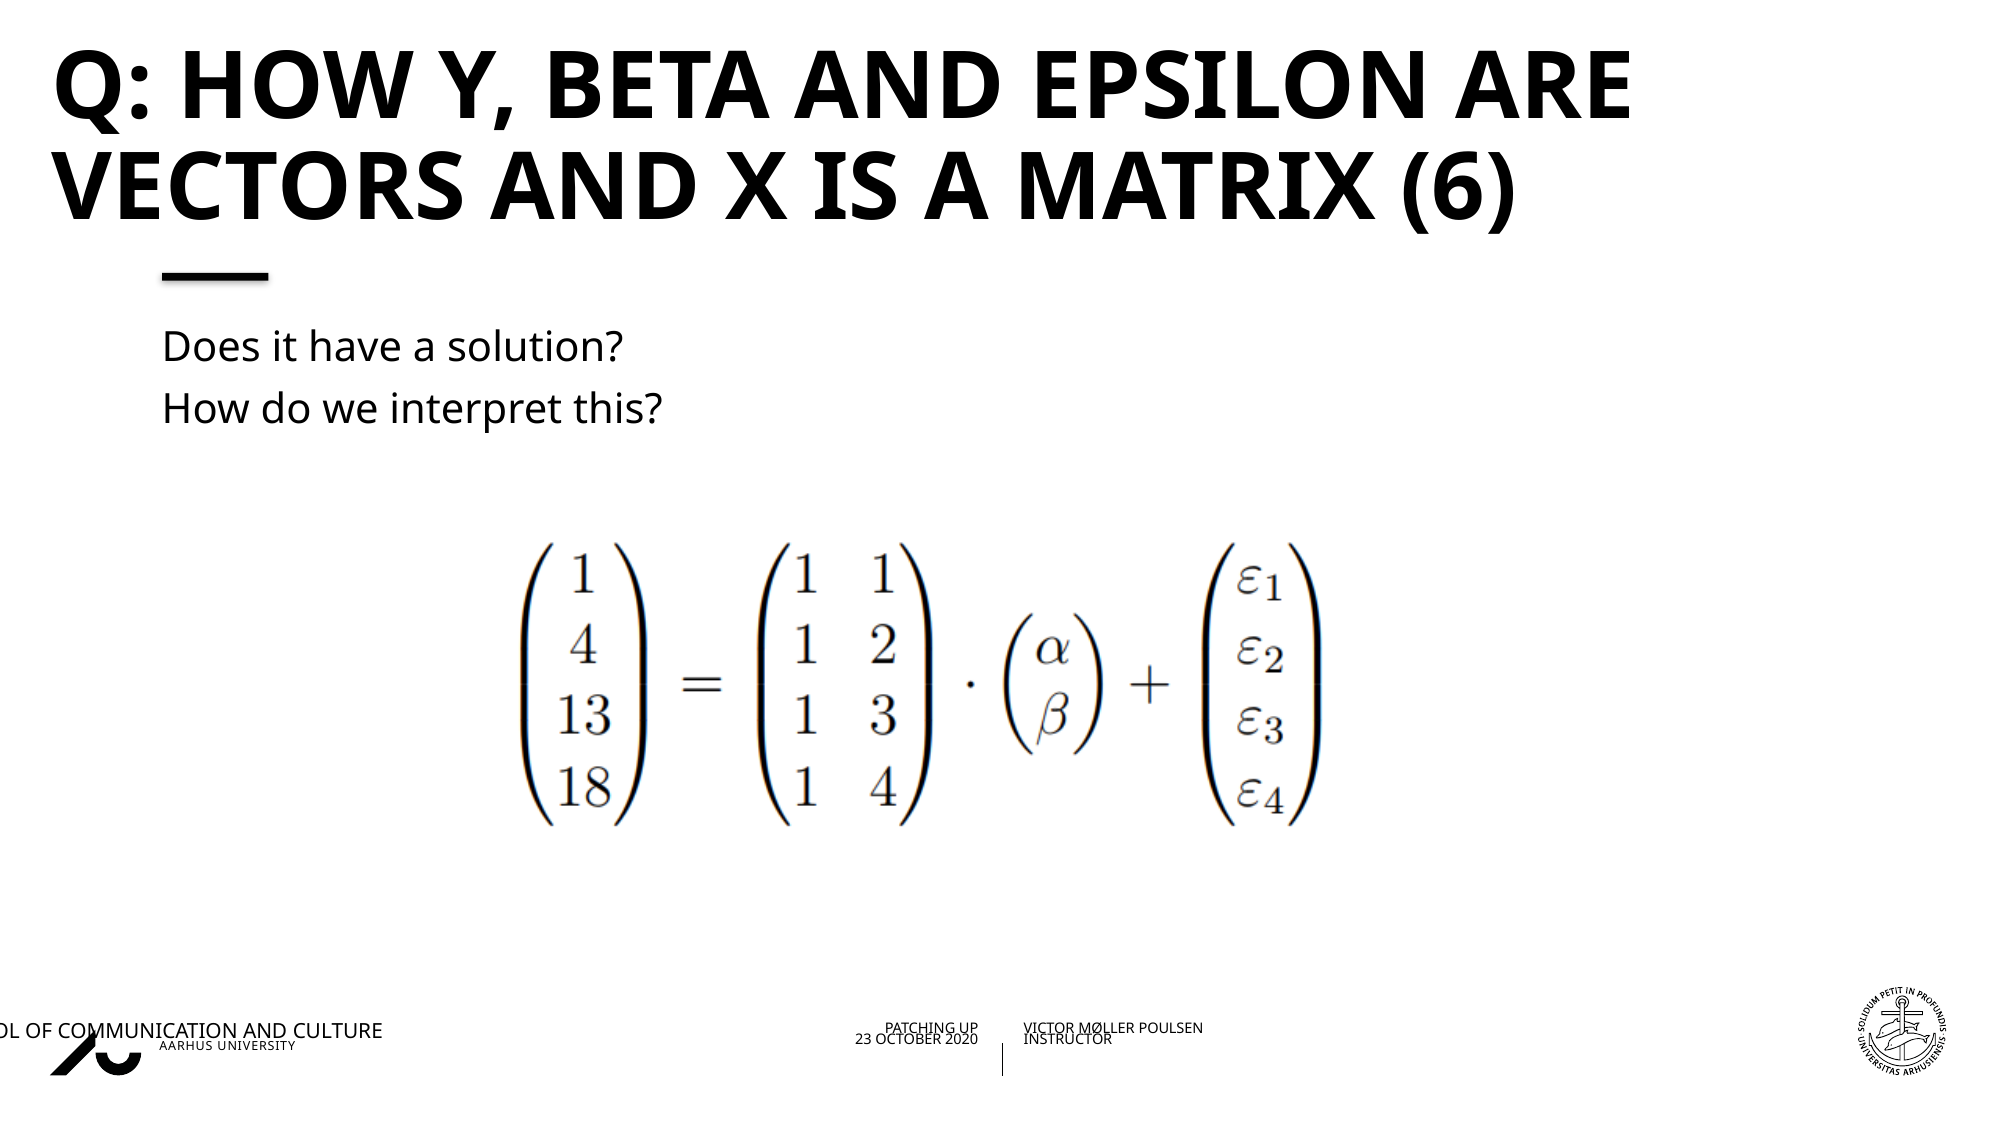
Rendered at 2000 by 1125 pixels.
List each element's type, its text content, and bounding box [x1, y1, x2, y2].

list Does it have a solution? How do we interpret this? [161, 321, 1839, 968]
title Q: How Y, Beta and Epsilon are vectors and X is a matrix (6) [51, 24, 1948, 240]
picture [491, 491, 1352, 867]
